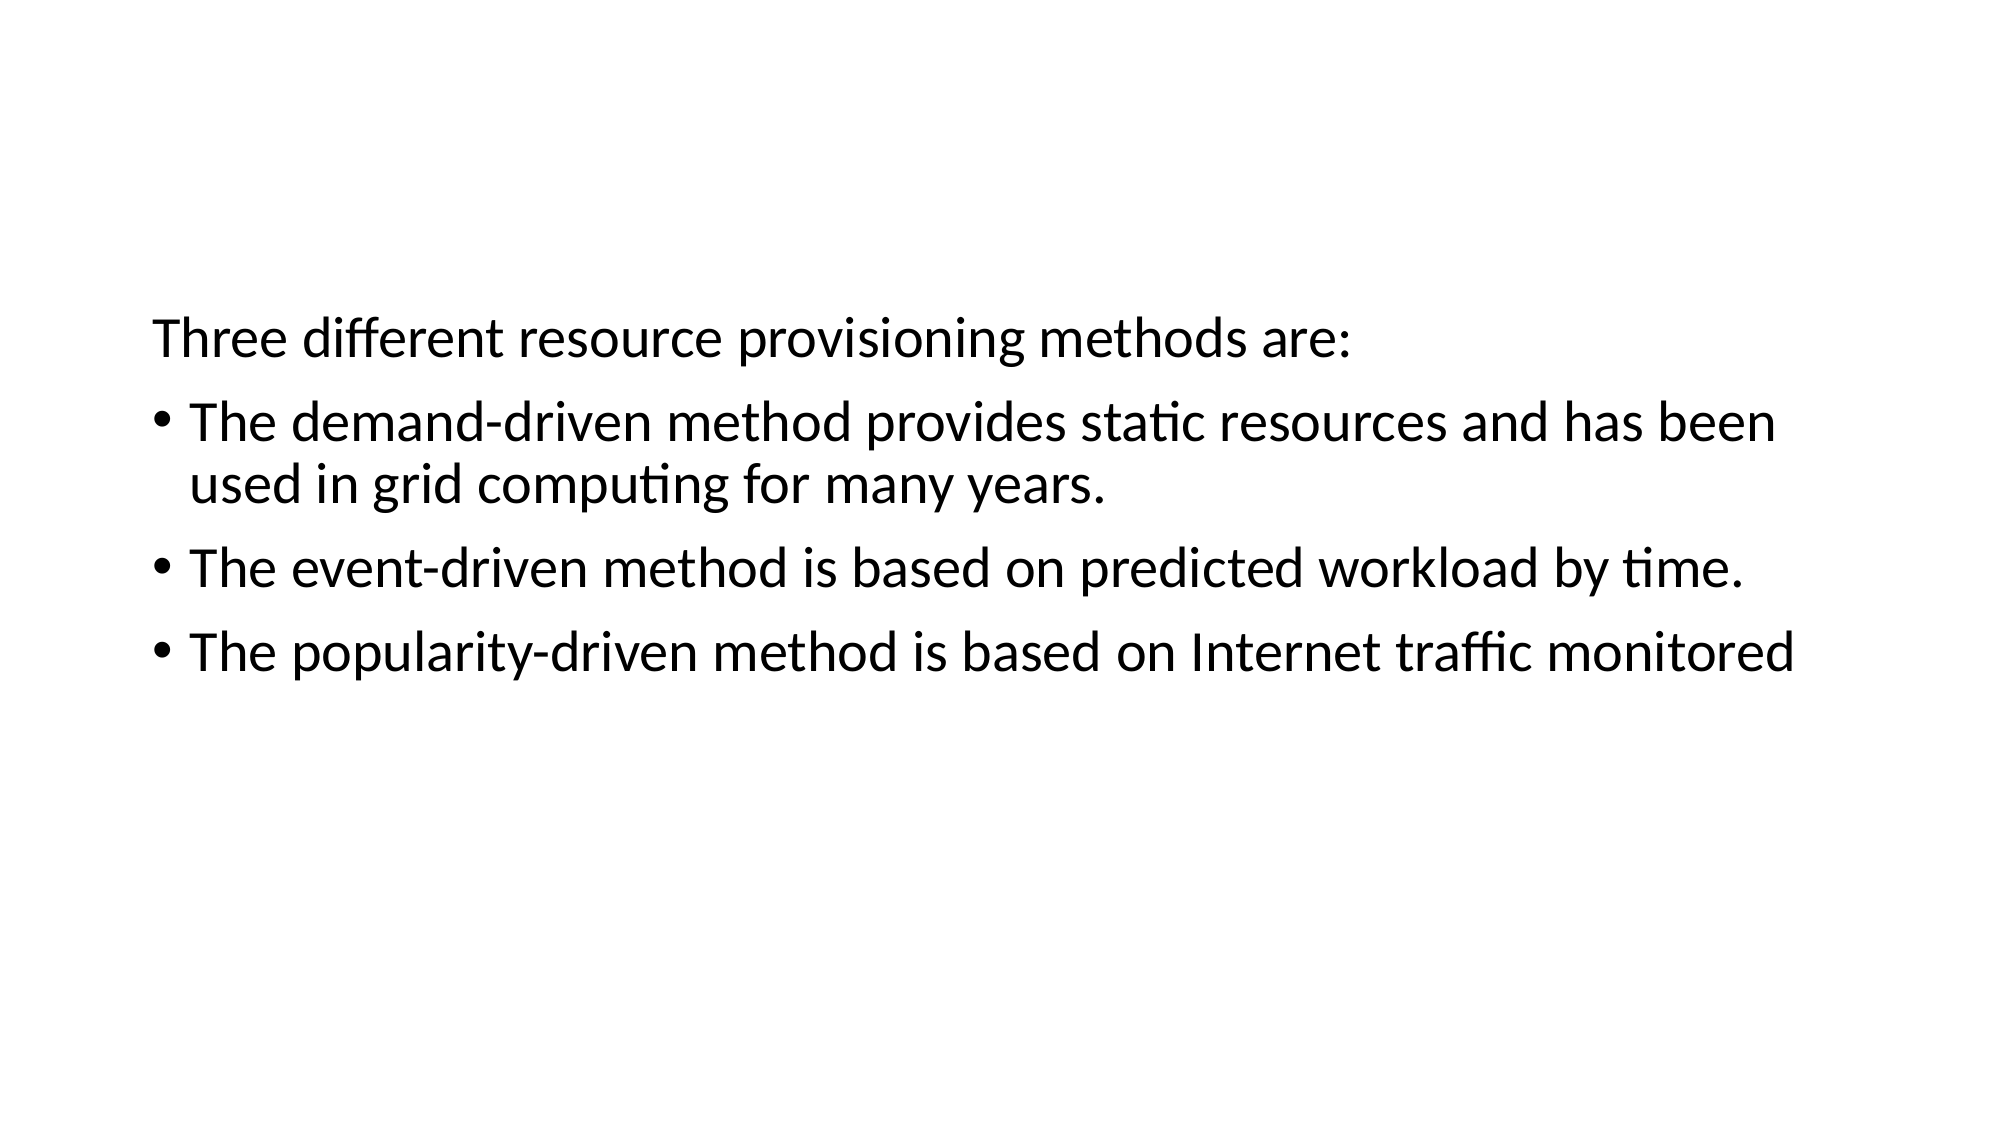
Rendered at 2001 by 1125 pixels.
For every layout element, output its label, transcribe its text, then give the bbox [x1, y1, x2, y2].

list Three different resource provisioning methods are: The demand-driven method provides static resources and has been used in grid computing for many years. The event-driven method is based on predicted workload by time. The popularity-driven method is based on Internet traffic monitored [137, 299, 1863, 1014]
